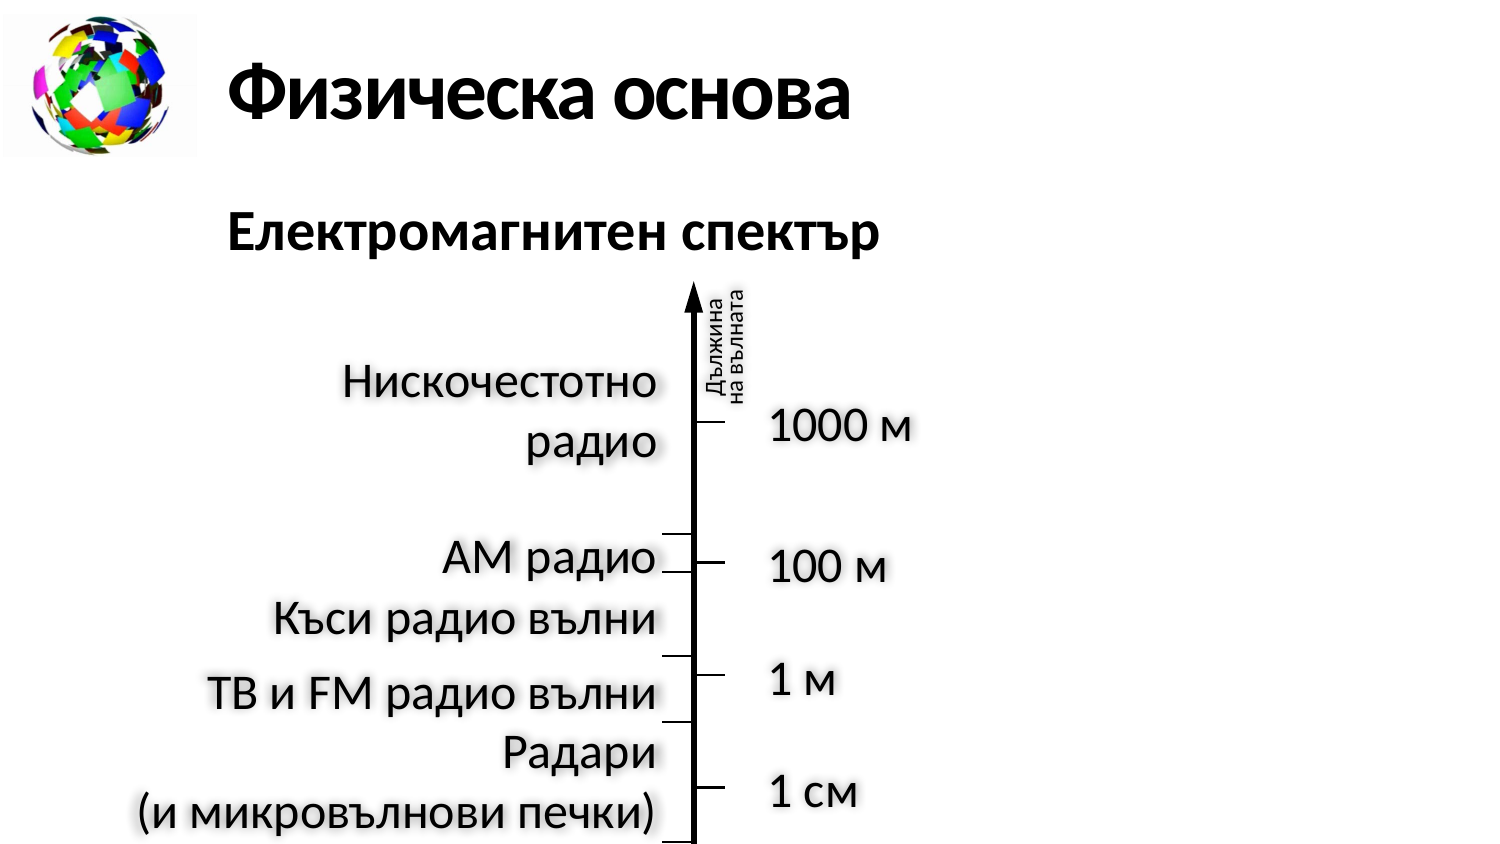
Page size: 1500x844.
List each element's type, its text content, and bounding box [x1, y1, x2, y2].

text_box 1000 м [737, 393, 950, 451]
text_box ТВ и FM радио вълни [324, 656, 688, 716]
text_box Радари (и микровълнови печки) [324, 721, 688, 835]
text_box 1 см [737, 759, 950, 816]
text_box Нискочестотно радио [324, 281, 688, 528]
text_box 100 м [737, 534, 950, 591]
text_box 1 м [737, 646, 950, 704]
title Физическа основа [212, 21, 1500, 150]
text_box АМ радио [324, 534, 676, 566]
picture [3, 14, 197, 157]
text_box Дължина на вълната [696, 284, 765, 411]
text_box Къси радио вълни [324, 571, 688, 650]
list Електромагнитен спектър [212, 184, 1500, 797]
text_box АМ радио [679, 534, 688, 564]
